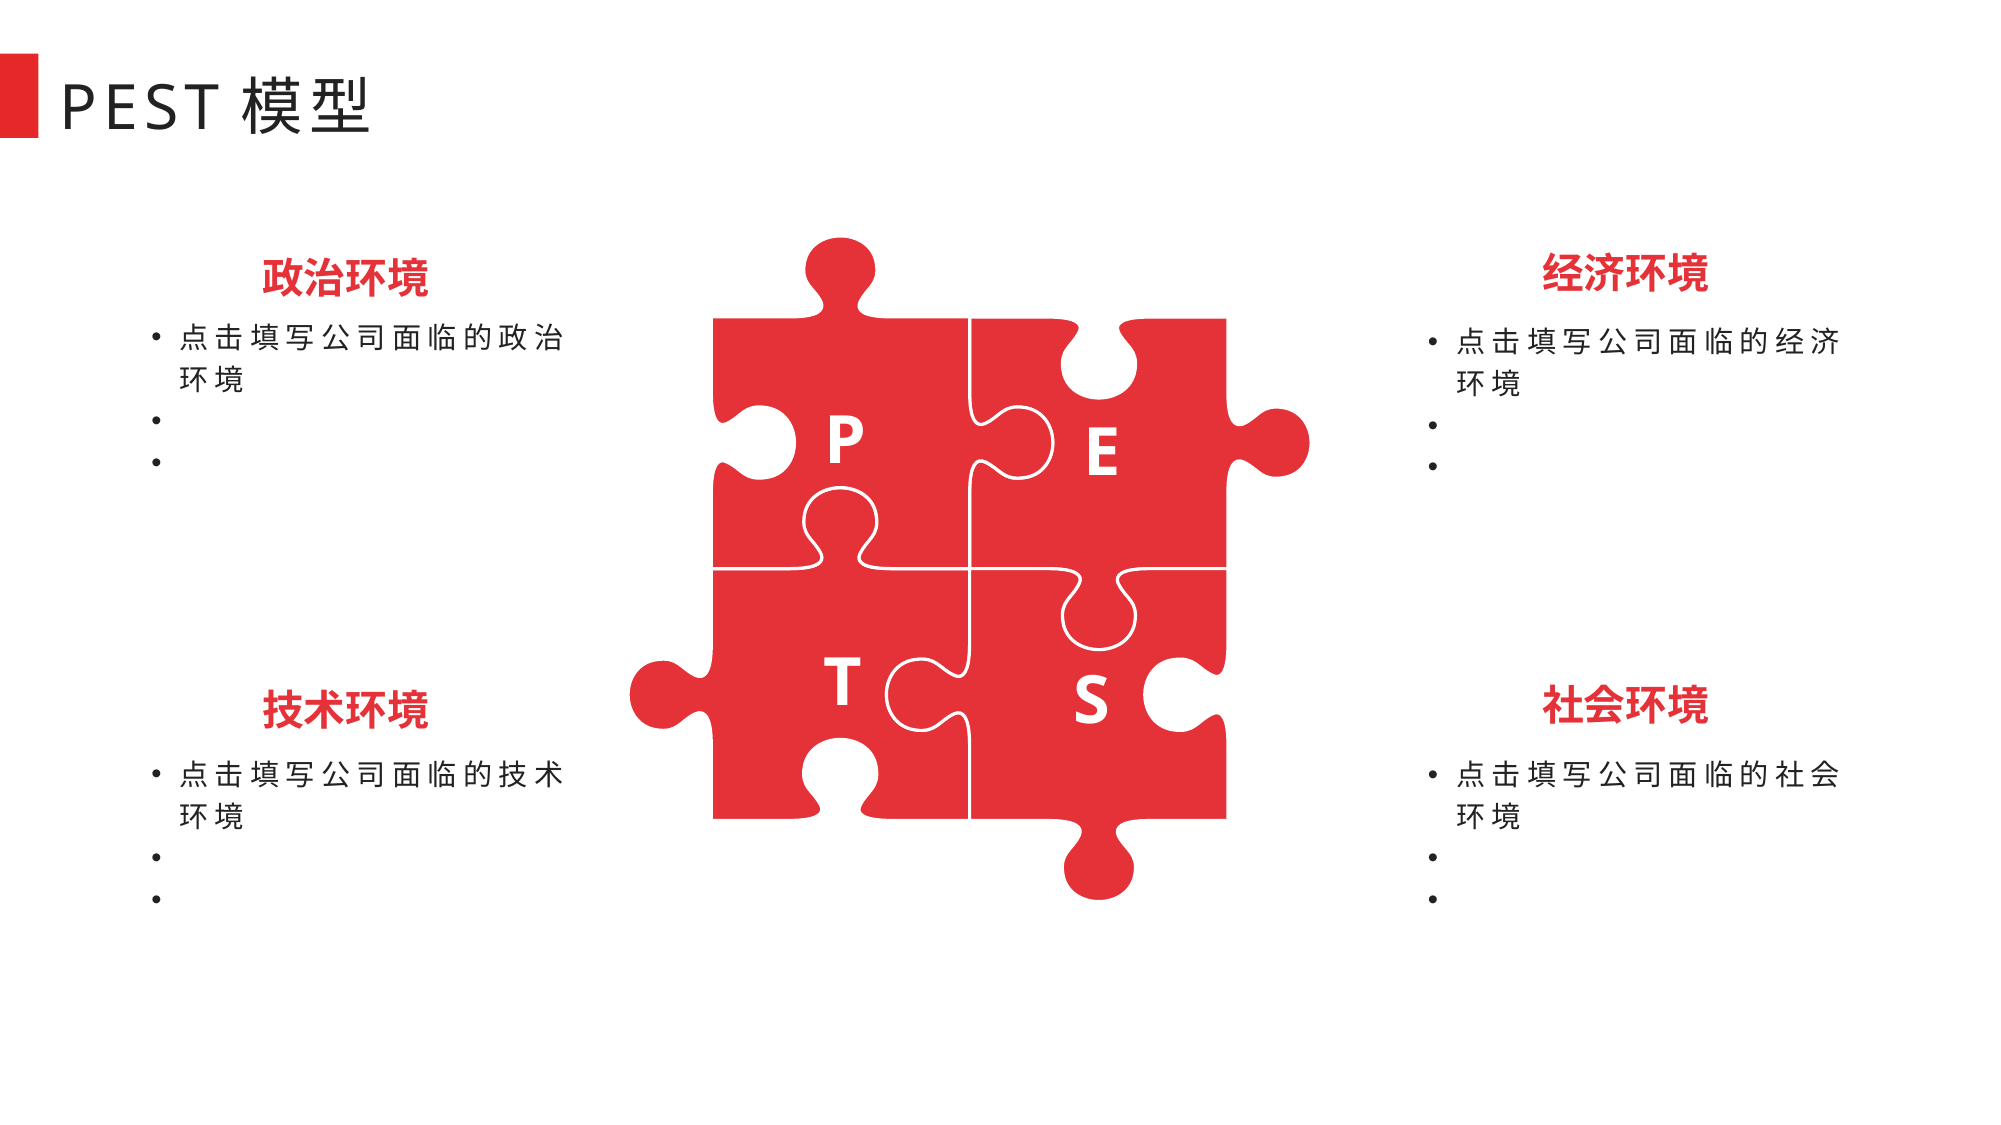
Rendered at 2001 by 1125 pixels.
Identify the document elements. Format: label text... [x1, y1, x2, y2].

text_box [0, 44, 580, 145]
text_box 点击填写公司面临的经济环境 [1413, 309, 1526, 492]
text_box 点击填写公司面临的政治环境 [446, 304, 602, 488]
text_box 点击填写公司面临的经济环境 [1726, 309, 1878, 492]
text_box 点击填写公司面临的技术环境 [136, 741, 602, 925]
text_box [1526, 238, 1726, 737]
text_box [246, 244, 446, 743]
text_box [618, 226, 1321, 911]
text_box 点击填写公司面临的社会环境 [1413, 742, 1878, 925]
text_box 点击填写公司面临的政治环境 [136, 304, 246, 488]
